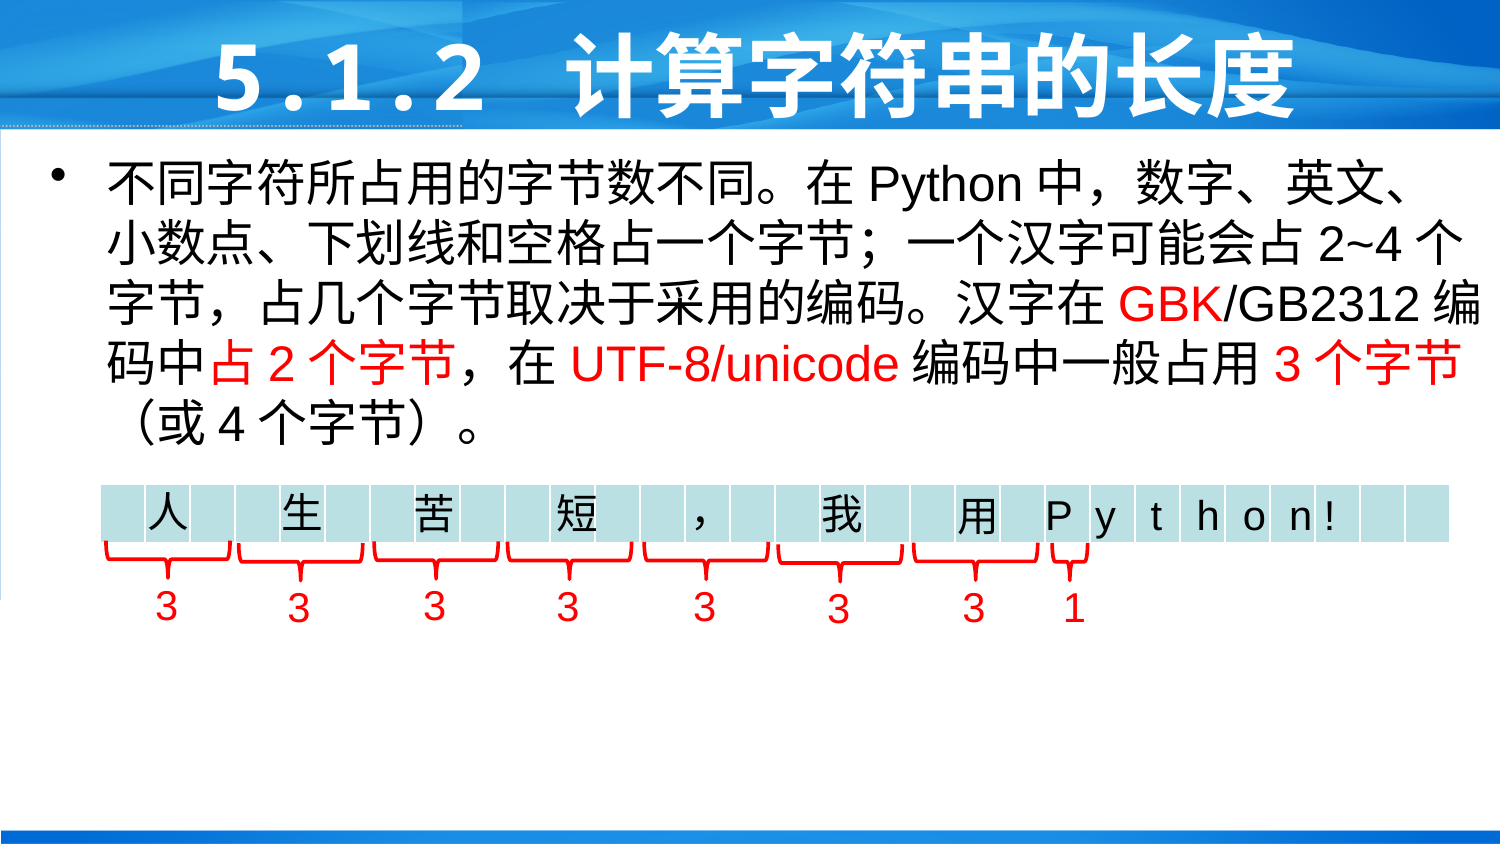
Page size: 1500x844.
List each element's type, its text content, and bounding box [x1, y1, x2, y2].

table_header [641, 485, 684, 542]
table_header [461, 485, 504, 542]
table_header [551, 485, 594, 539]
title 5.1.2 计算字符串的长度 [79, 3, 1430, 143]
table_header [741, 485, 774, 542]
text_box 人 [147, 485, 198, 538]
text_box 生 [281, 486, 332, 541]
table_header [911, 485, 954, 542]
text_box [105, 540, 231, 640]
table_header [1226, 485, 1269, 489]
picture [0, 0, 1500, 844]
table_header [956, 485, 999, 540]
table_header [198, 485, 234, 542]
table_header [1091, 485, 1134, 489]
table_header [866, 485, 909, 542]
table_header [506, 485, 549, 540]
table_header [1181, 485, 1224, 489]
table_header [1406, 485, 1449, 542]
text_box 苦 [413, 487, 464, 539]
table_header [371, 485, 414, 541]
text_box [643, 541, 769, 641]
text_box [1051, 542, 1088, 642]
table_header [1001, 485, 1044, 542]
table_header [596, 485, 639, 542]
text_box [238, 542, 363, 642]
table_header [1271, 485, 1314, 489]
table_header [1316, 485, 1359, 489]
table_header [326, 485, 369, 542]
table_header [101, 485, 144, 542]
list 不同字符所占用的字节数不同。在Python中，数字、英文、小数点、下划线和空格占一个字节；一个汉字可能会占2~4个字节，占几个字节取决于采用的编码。汉字在GBK/GB2312编码中占2个字节，在UTF-8/unicode编码中一般占用3个字节（或4个字节）。 [34, 143, 1500, 455]
text_box 短 [556, 487, 616, 539]
table_header [1136, 485, 1179, 489]
table_header [776, 485, 819, 542]
table_header [686, 485, 690, 540]
table_header [236, 485, 279, 542]
table_header [1046, 485, 1089, 489]
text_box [777, 543, 903, 644]
text_box 我 [821, 487, 872, 542]
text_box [373, 541, 499, 641]
text_box 用 [957, 489, 1008, 540]
text_box P y t h o n ! [1045, 489, 1359, 550]
text_box ， [690, 484, 741, 540]
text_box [507, 541, 632, 641]
table_header [1361, 485, 1404, 542]
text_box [913, 542, 1038, 642]
